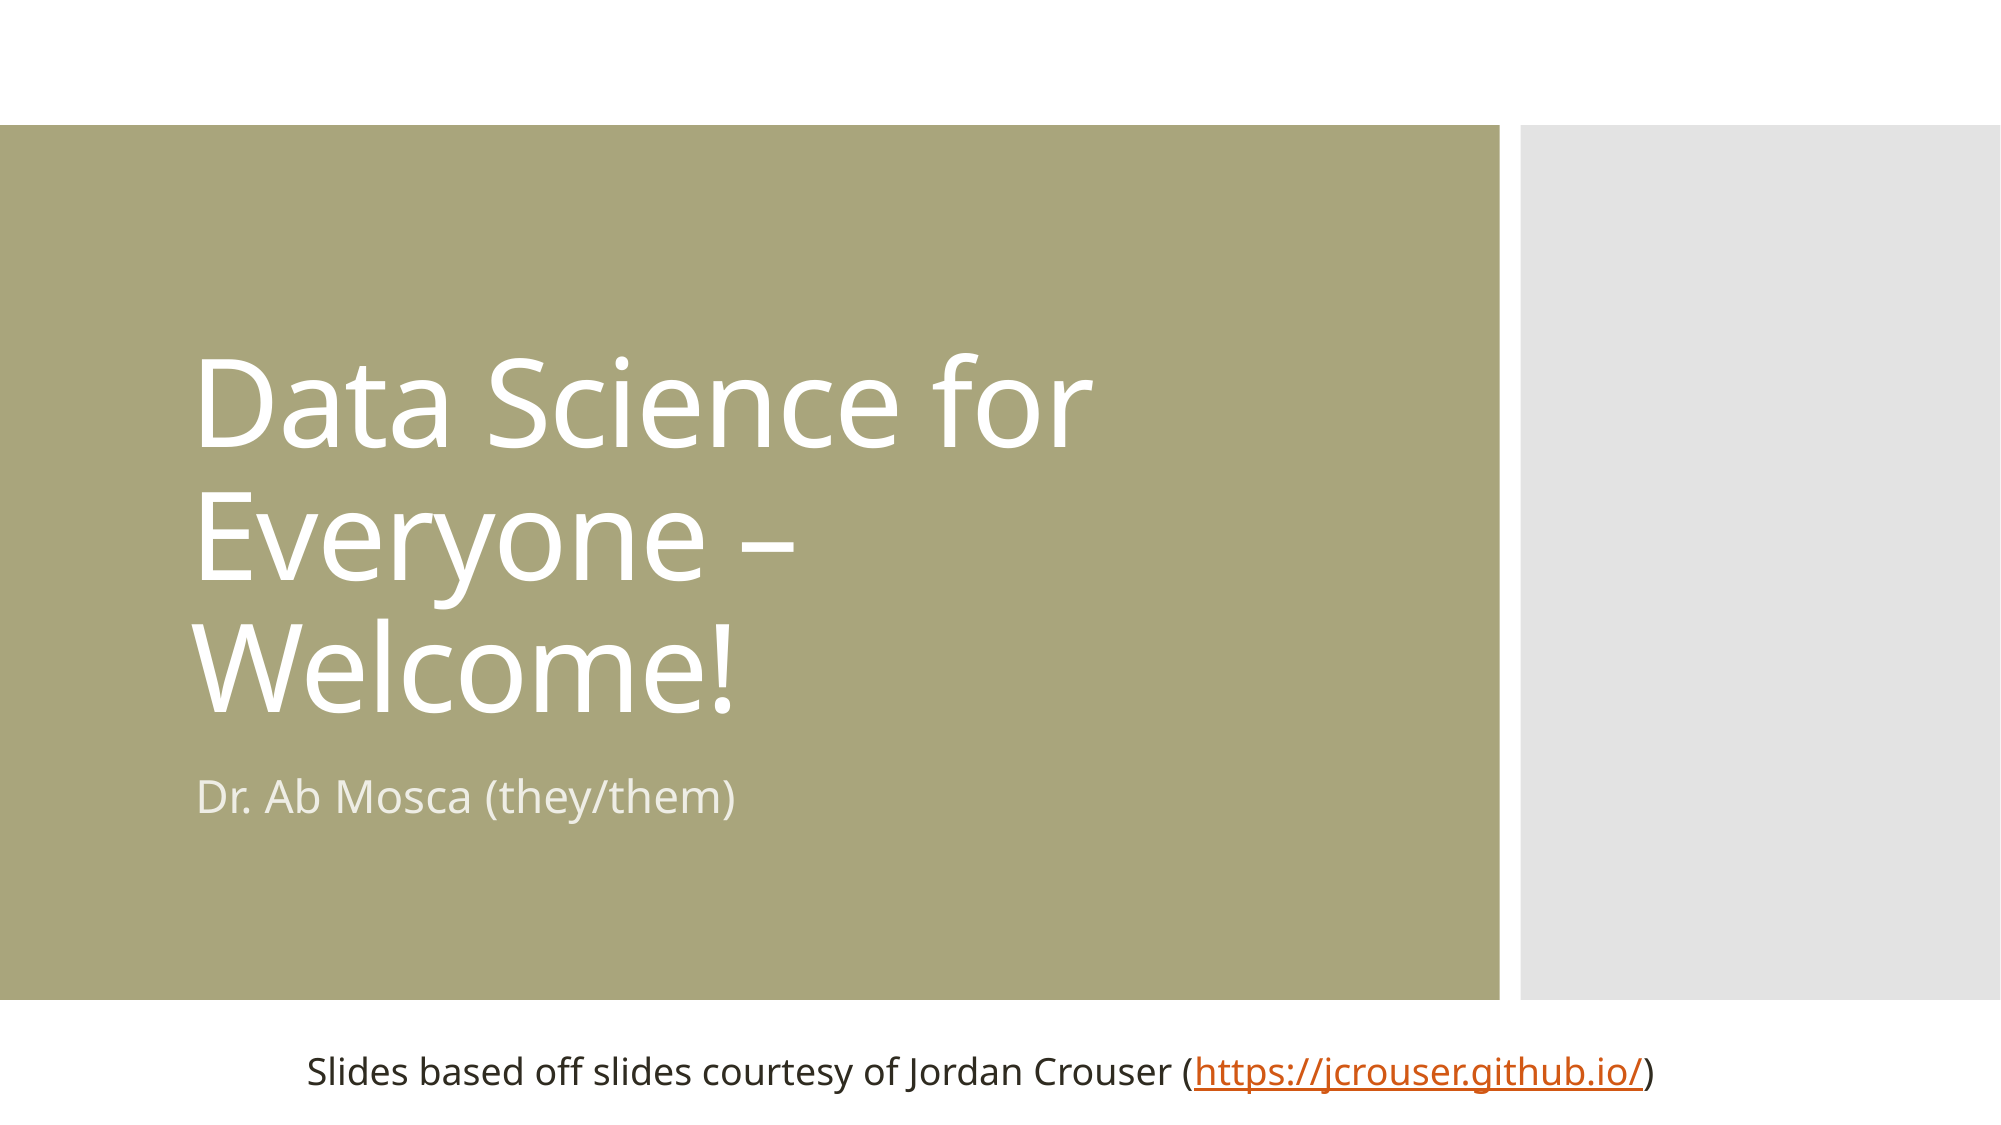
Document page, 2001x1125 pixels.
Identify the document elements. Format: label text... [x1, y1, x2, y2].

title Data Science for Everyone – Welcome! [175, 213, 1376, 747]
text_box Slides based off slides courtesy of Jordan Crouser (https://jcrouser.github.io/) [292, 1040, 1679, 1107]
subtitle Dr. Ab Mosca (they/them) [180, 766, 1381, 917]
